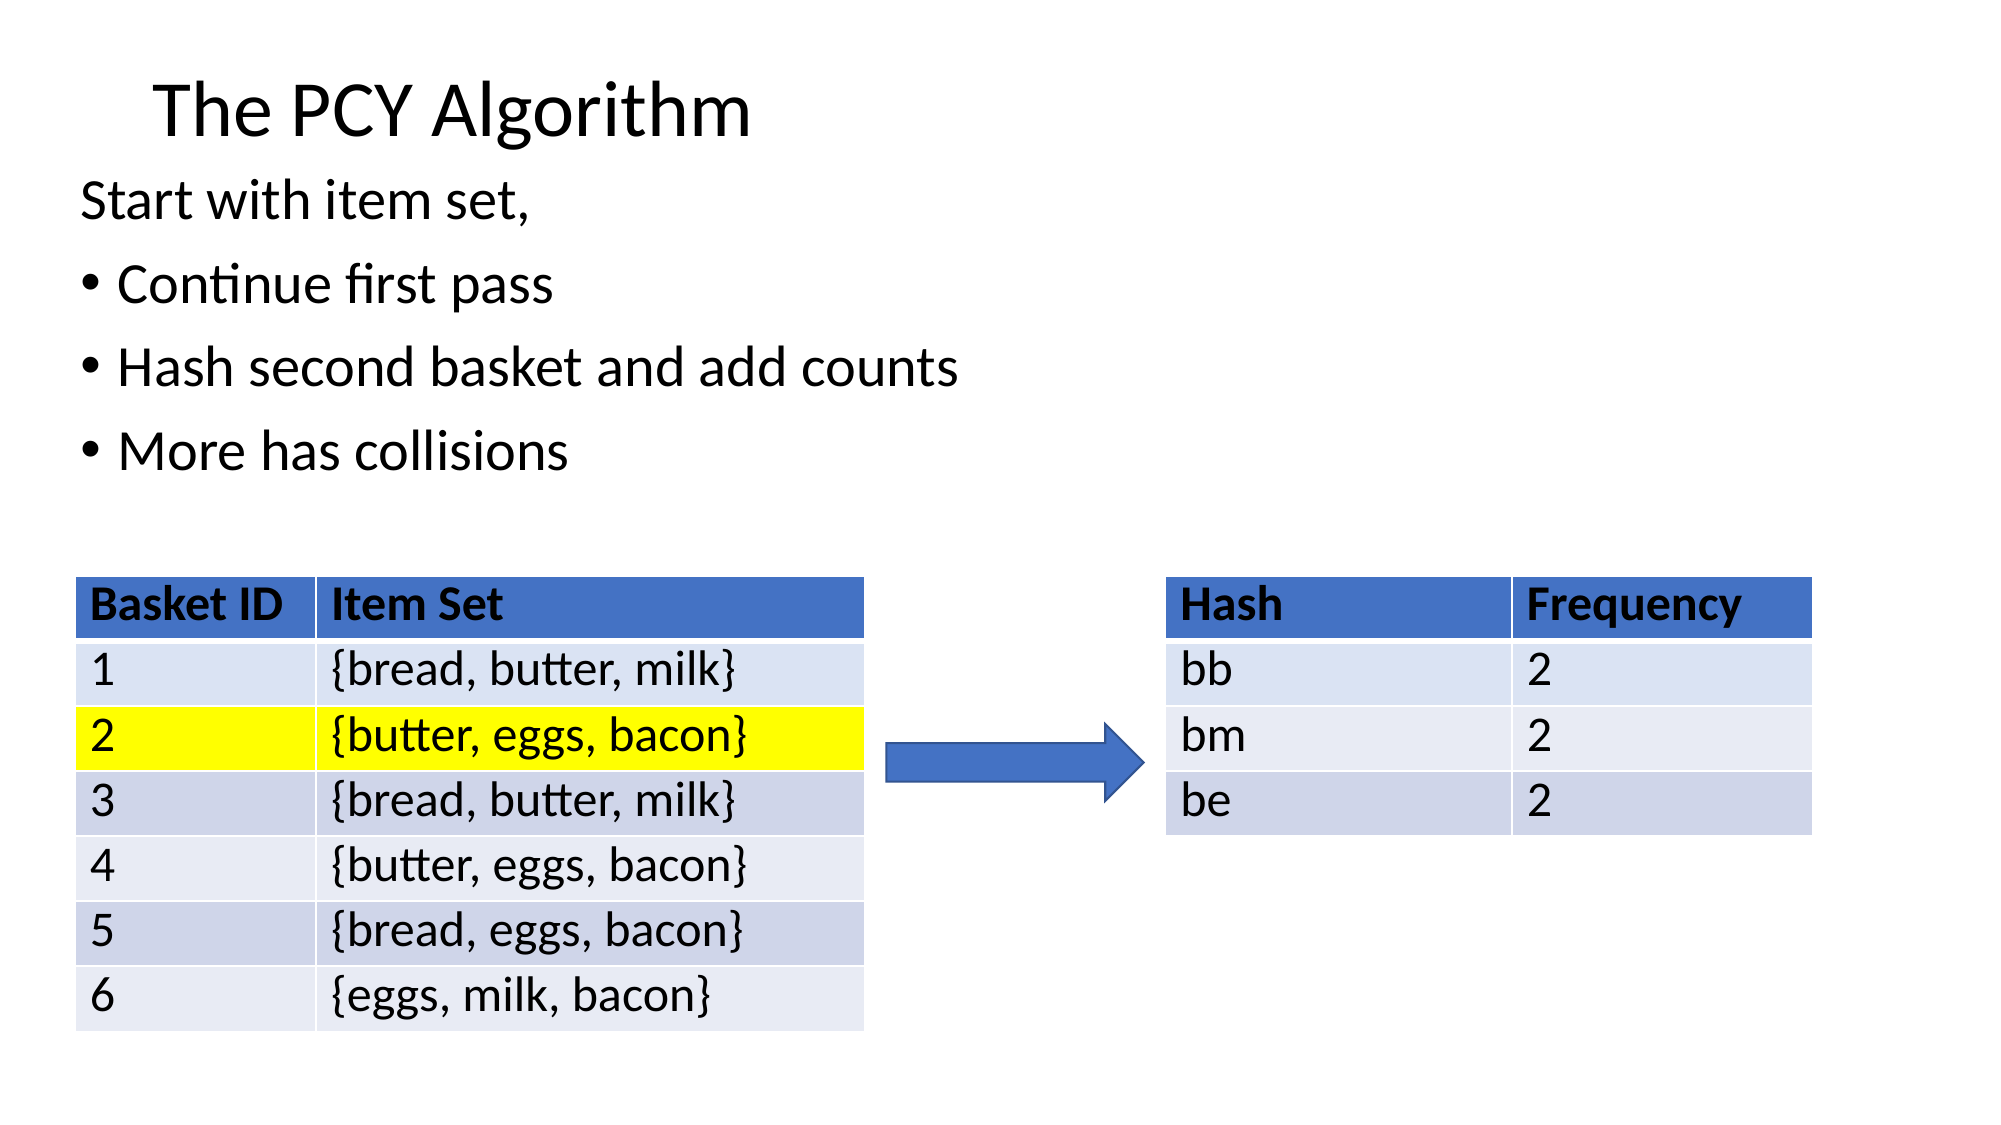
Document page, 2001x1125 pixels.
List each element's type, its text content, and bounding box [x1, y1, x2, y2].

table_cell {bread, eggs, bacon} [317, 902, 864, 965]
table_cell 1 [76, 644, 315, 705]
table_cell {butter, eggs, bacon} [317, 707, 864, 770]
table_header Item Set [317, 577, 864, 638]
table_cell {eggs, milk, bacon} [317, 967, 864, 1031]
table_cell 2 [1513, 644, 1812, 705]
text_box [885, 721, 1146, 804]
table_cell {bread, butter, milk} [317, 644, 864, 705]
table_cell {butter, eggs, bacon} [317, 837, 864, 900]
table_header Hash [1166, 577, 1511, 638]
table_header Basket ID [76, 577, 315, 638]
table_cell 5 [76, 902, 315, 965]
table_cell 3 [76, 772, 315, 835]
table_cell 2 [1513, 707, 1812, 770]
table_cell 2 [1513, 772, 1812, 835]
table_cell bm [1166, 707, 1511, 770]
table_cell 2 [76, 707, 315, 770]
table_cell 4 [76, 837, 315, 900]
table_cell {bread, butter, milk} [317, 772, 864, 835]
table_cell 6 [76, 967, 315, 1031]
table_header Frequency [1513, 577, 1812, 638]
title The PCY Algorithm [137, 59, 1863, 162]
table_cell be [1166, 772, 1511, 835]
table_cell bb [1166, 644, 1511, 705]
